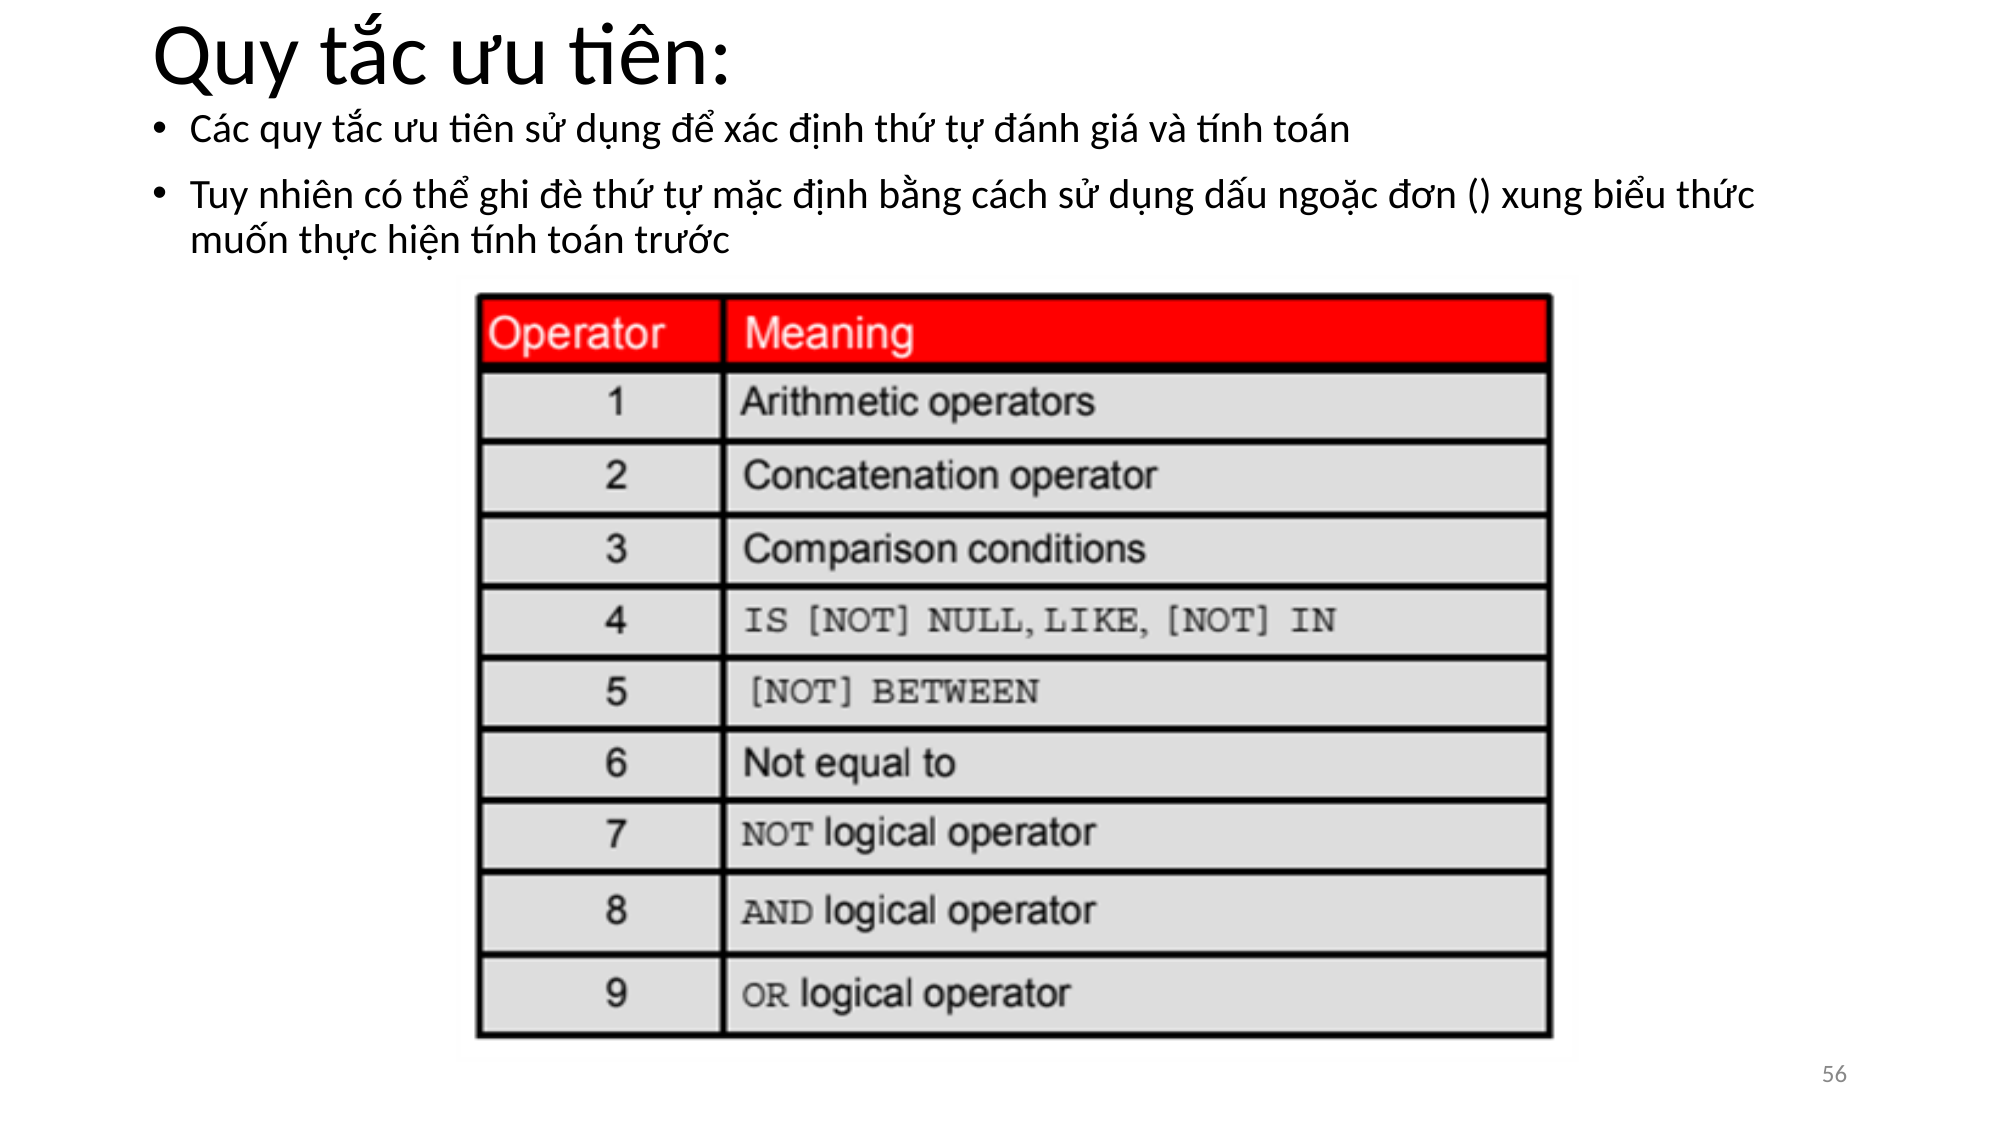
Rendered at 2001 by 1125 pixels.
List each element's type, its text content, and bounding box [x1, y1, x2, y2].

title Quy tắc ưu tiên: [137, 0, 1863, 99]
picture [455, 275, 1579, 1062]
slide_number ‹#› [1412, 1042, 1863, 1103]
list Các quy tắc ưu tiên sử dụng để xác định thứ tự đánh giá và tính toán Tuy nhiên có thể ghi đè thứ tự mặc định bằng cách sử dụng dấu ngoặc đơn () xung biểu thức muốn thực hiện tính toán trước [137, 99, 1863, 1014]
